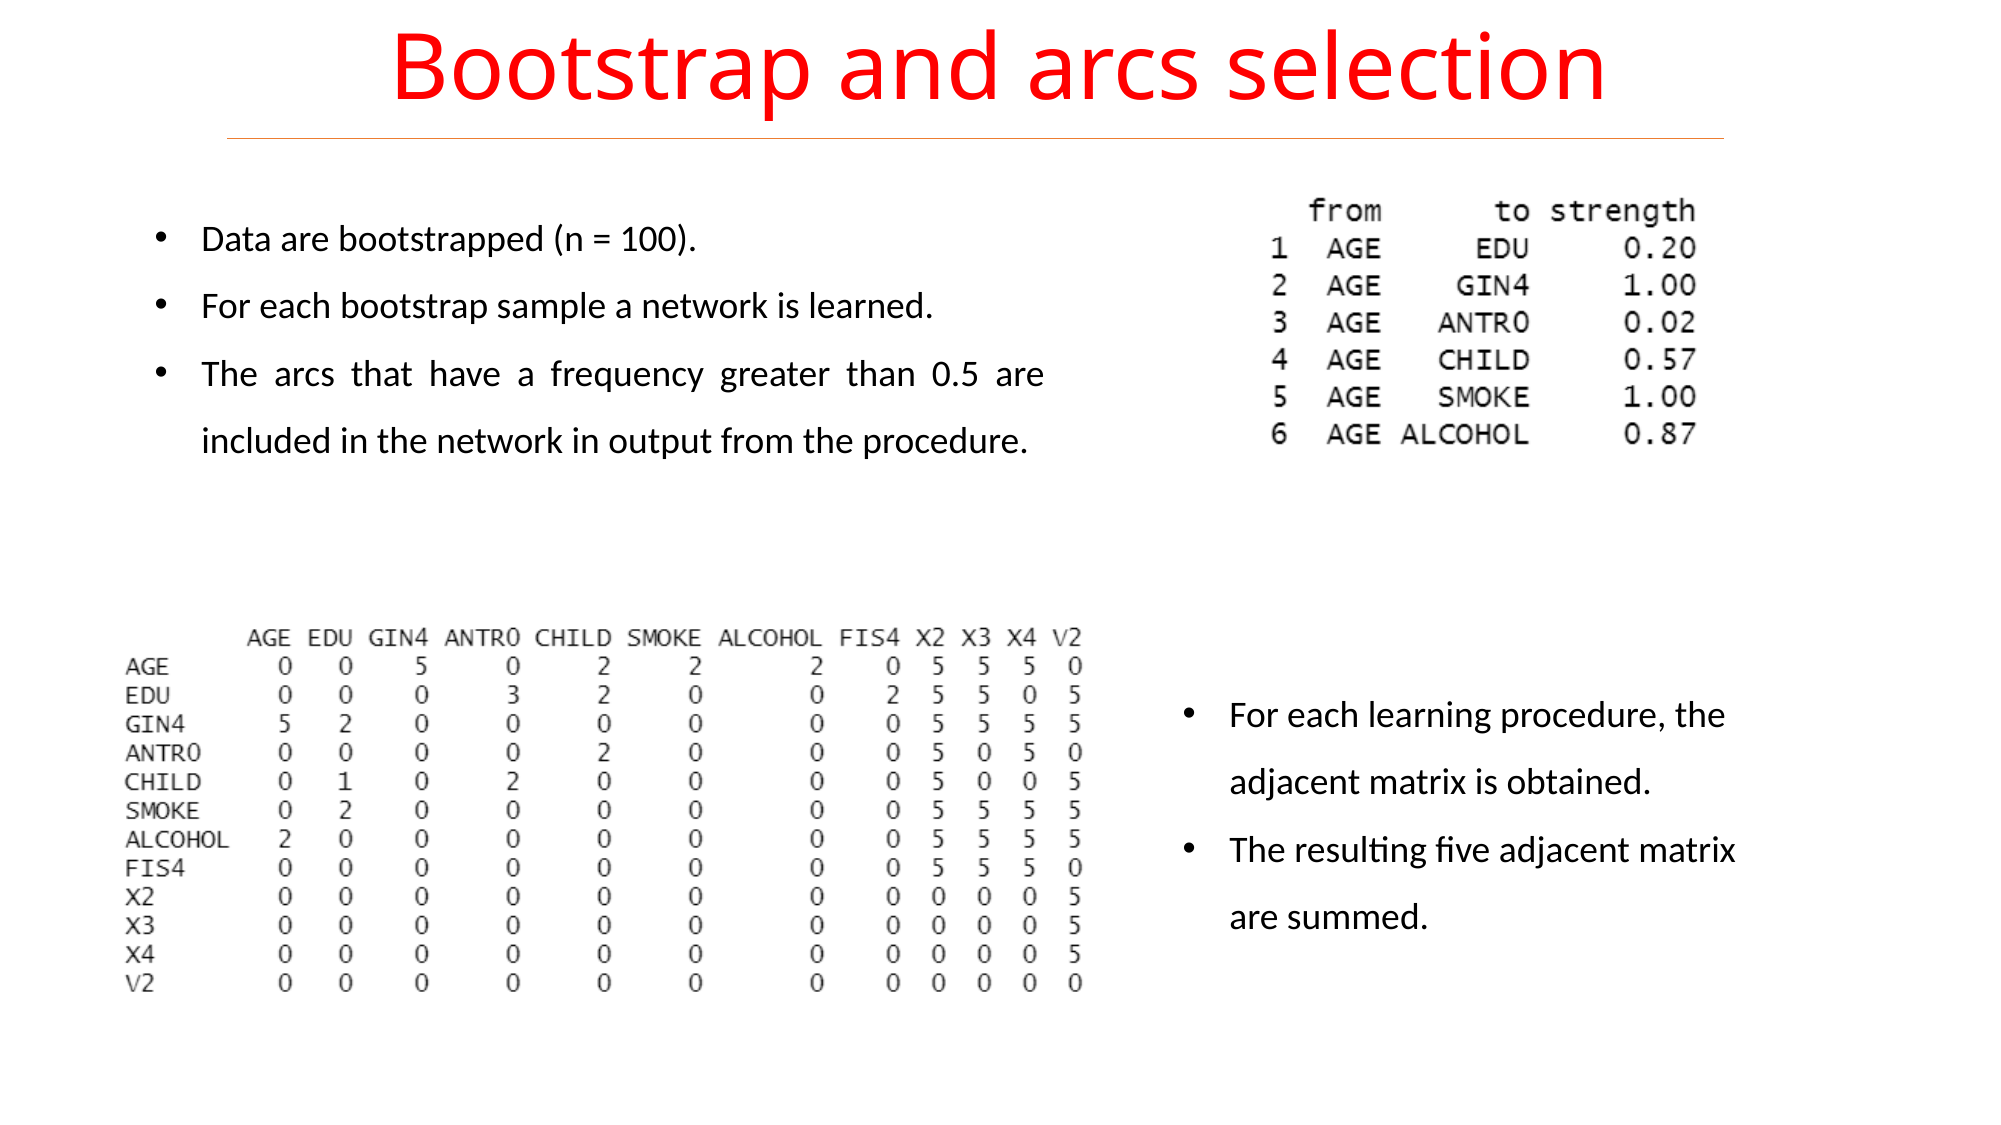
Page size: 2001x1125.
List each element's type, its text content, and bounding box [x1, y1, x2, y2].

text_box Bootstrap and arcs selection [68, 13, 1932, 139]
text_box For each learning procedure, the adjacent matrix is obtained. The resulting five adjacent matrix are summed. [1167, 659, 1809, 1035]
text_box Data are bootstrapped (n = 100). For each bootstrap sample a network is learned. The arcs that have a frequency greater than 0.5 are included in the network in output from the procedure. [139, 183, 1061, 469]
picture [1267, 192, 1710, 466]
picture [119, 625, 1117, 998]
